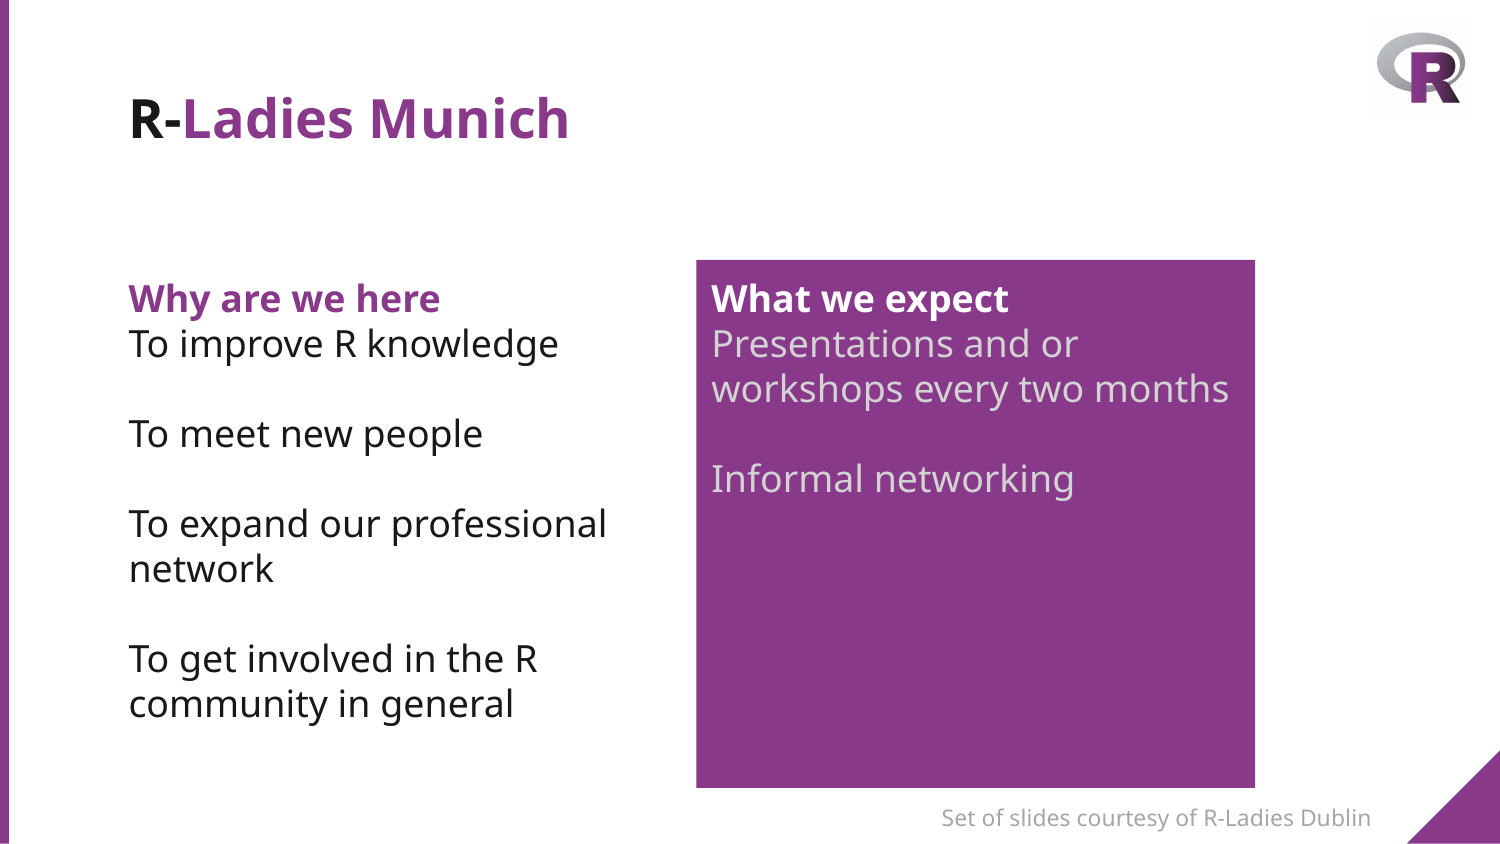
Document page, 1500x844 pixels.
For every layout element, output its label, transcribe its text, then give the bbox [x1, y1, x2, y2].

title R-Ladies Munich [113, 69, 643, 210]
list Why are we here To improve R knowledge To meet new people To expand our professional network To get involved in the R community in general [113, 259, 673, 788]
text_box Set of slides courtesy of R-Ladies Dublin [112, 788, 1388, 844]
picture [1367, 14, 1475, 122]
list What we expect Presentations and or workshops every two months Informal networking [696, 259, 1256, 788]
